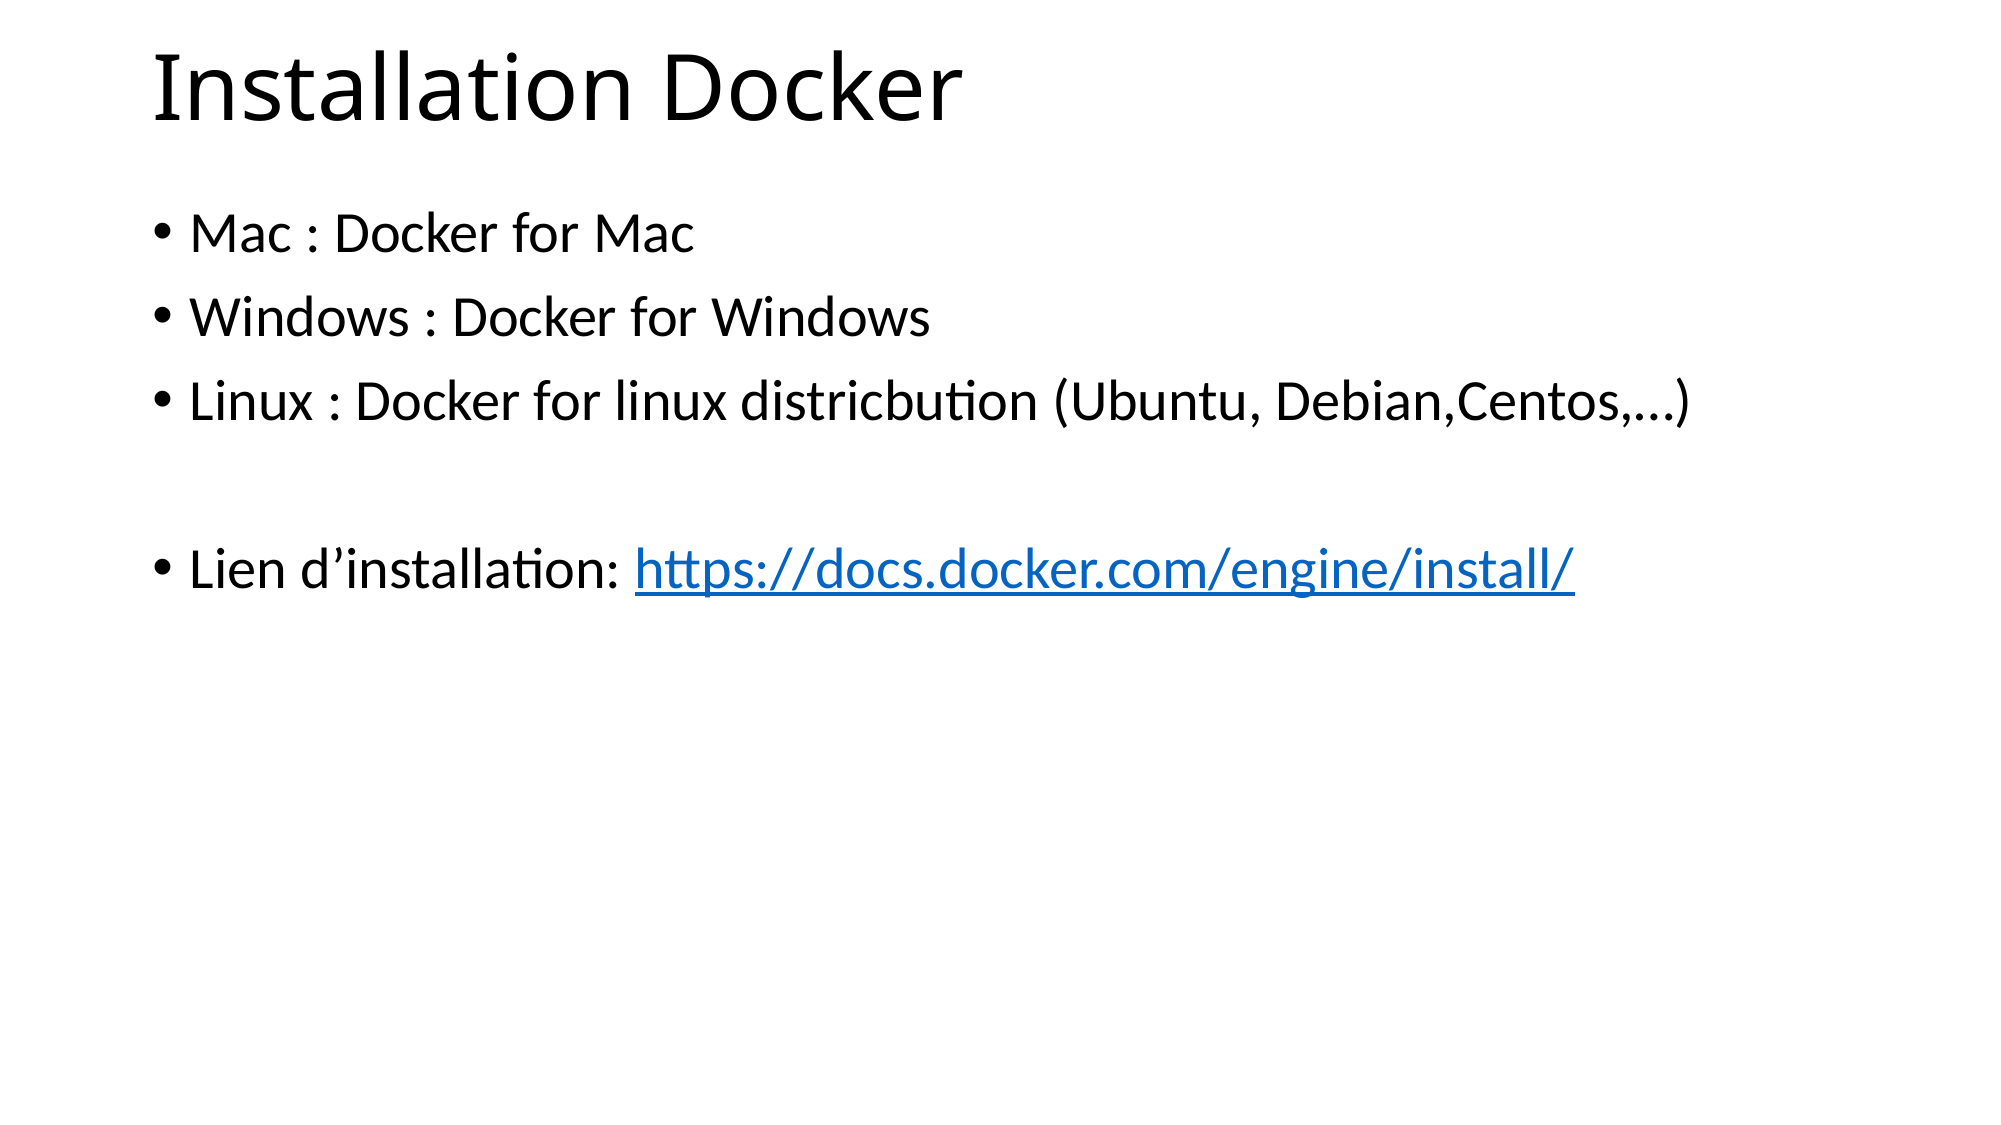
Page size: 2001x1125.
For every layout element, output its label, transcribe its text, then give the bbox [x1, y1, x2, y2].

title Installation Docker [137, 23, 1863, 159]
list Mac : Docker for Mac Windows : Docker for Windows Linux : Docker for linux districbution (Ubuntu, Debian,Centos,…) Lien d’installation: https://docs.docker.com/engine/install/ [137, 195, 1863, 1014]
